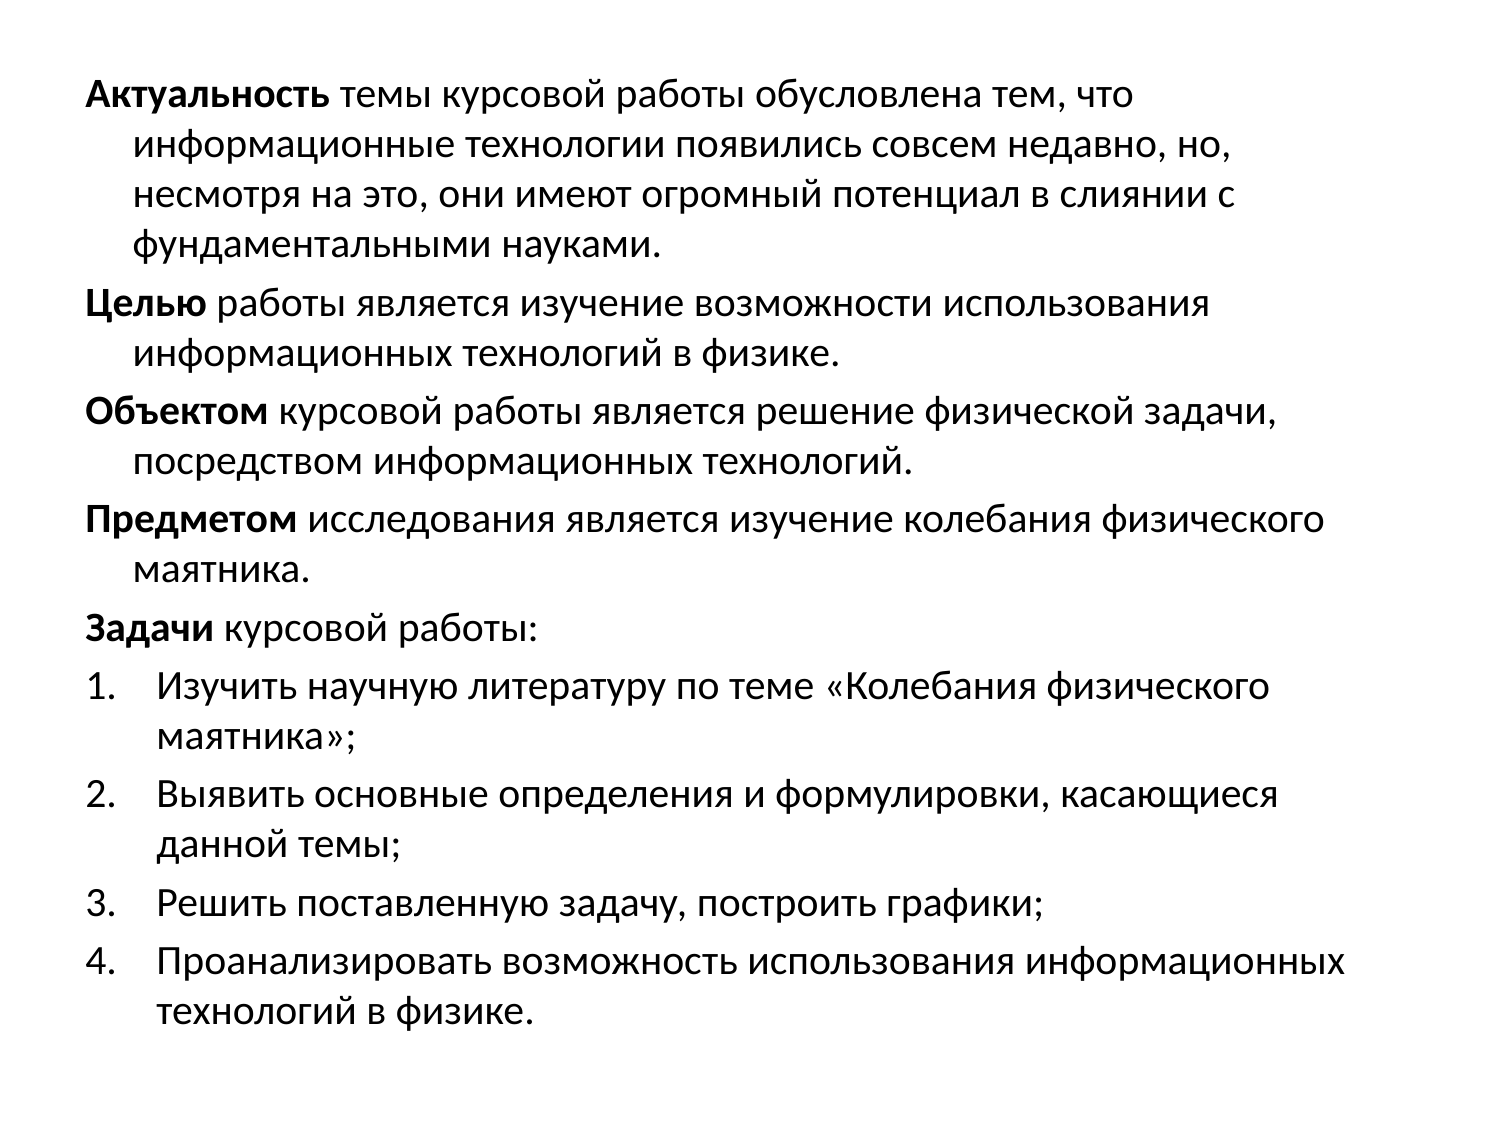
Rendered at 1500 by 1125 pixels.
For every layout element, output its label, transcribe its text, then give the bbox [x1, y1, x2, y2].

list Актуальность темы курсовой работы обусловлена тем, что информационные технологии появились совсем недавно, но, несмотря на это, они имеют огромный потенциал в слиянии с фундаментальными науками. Целью работы является изучение возможности использования информационных технологий в физике. Объектом курсовой работы является решение физической задачи, посредством информационных технологий. Предметом исследования является изучение колебания физического маятника. Задачи курсовой работы: Изучить научную литературу по теме «Колебания физического маятника»; Выявить основные определения и формулировки, касающиеся данной темы; Решить поставленную задачу, построить графики; Проанализировать возможность использования информационных технологий в физике. [70, 58, 1425, 1043]
